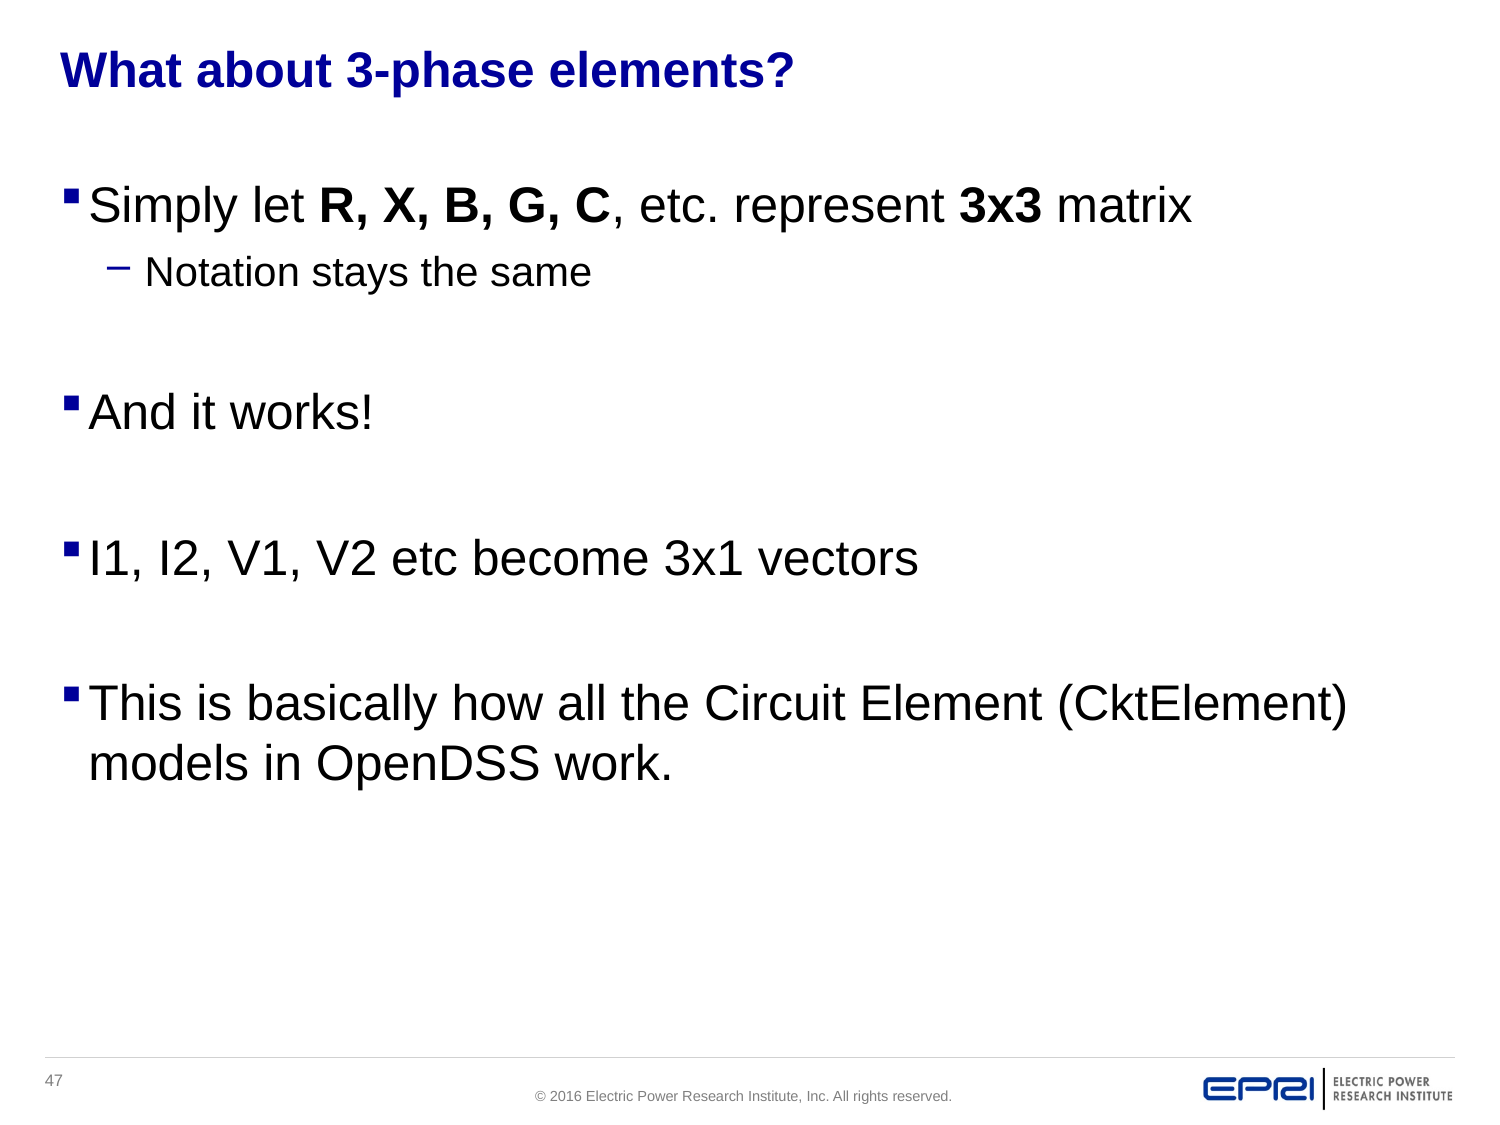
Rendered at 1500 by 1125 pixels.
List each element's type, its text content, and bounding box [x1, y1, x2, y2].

picture [1200, 1064, 1455, 1113]
title What about 3-phase elements? [44, 29, 1456, 151]
list Simply let R, X, B, G, C, etc. represent 3x3 matrix Notation stays the same And it works! I1, I2, V1, V2 etc become 3x1 vectors This is basically how all the Circuit Element (CktElement) models in OpenDSS work. [44, 164, 1456, 1051]
